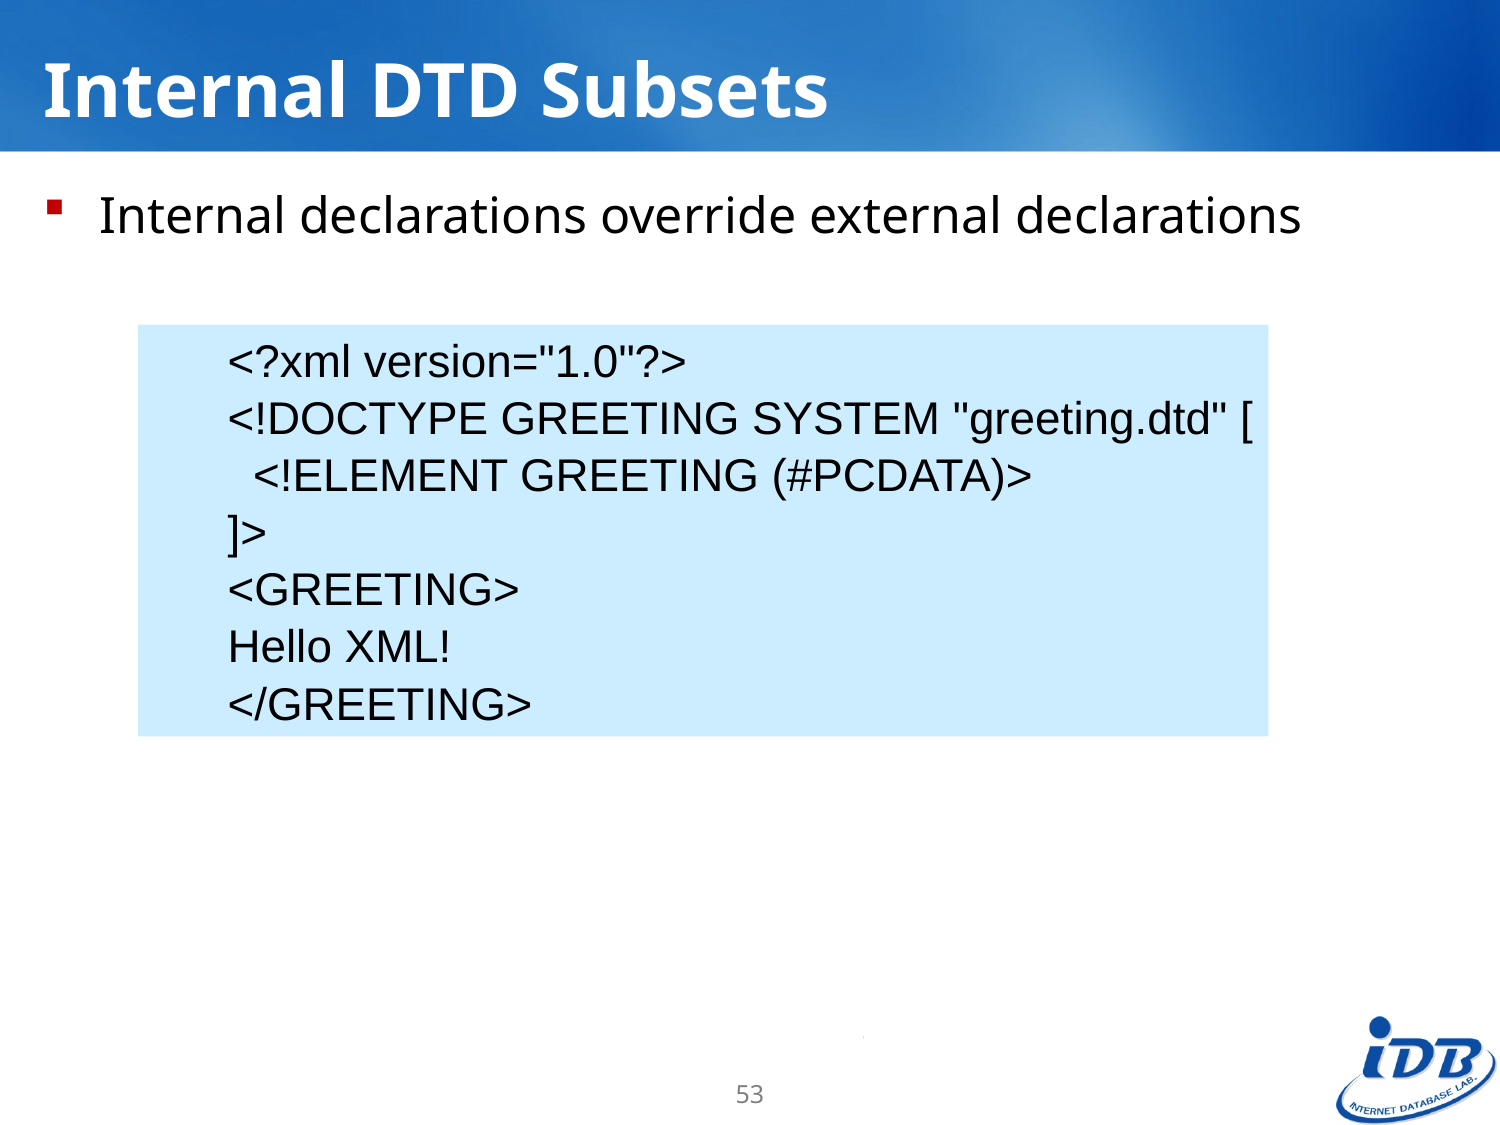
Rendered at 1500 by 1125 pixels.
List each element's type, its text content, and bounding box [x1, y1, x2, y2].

text_box <?xml version="1.0"?> <!DOCTYPE GREETING SYSTEM "greeting.dtd" [ <!ELEMENT GREETING (#PCDATA)> ]> <GREETING> Hello XML! </GREETING> [137, 324, 1269, 737]
title Internal DTD Subsets [28, 23, 1472, 153]
list Internal declarations override external declarations [28, 175, 1472, 1067]
slide_number 53 [688, 1078, 812, 1114]
picture [0, 0, 1500, 1125]
